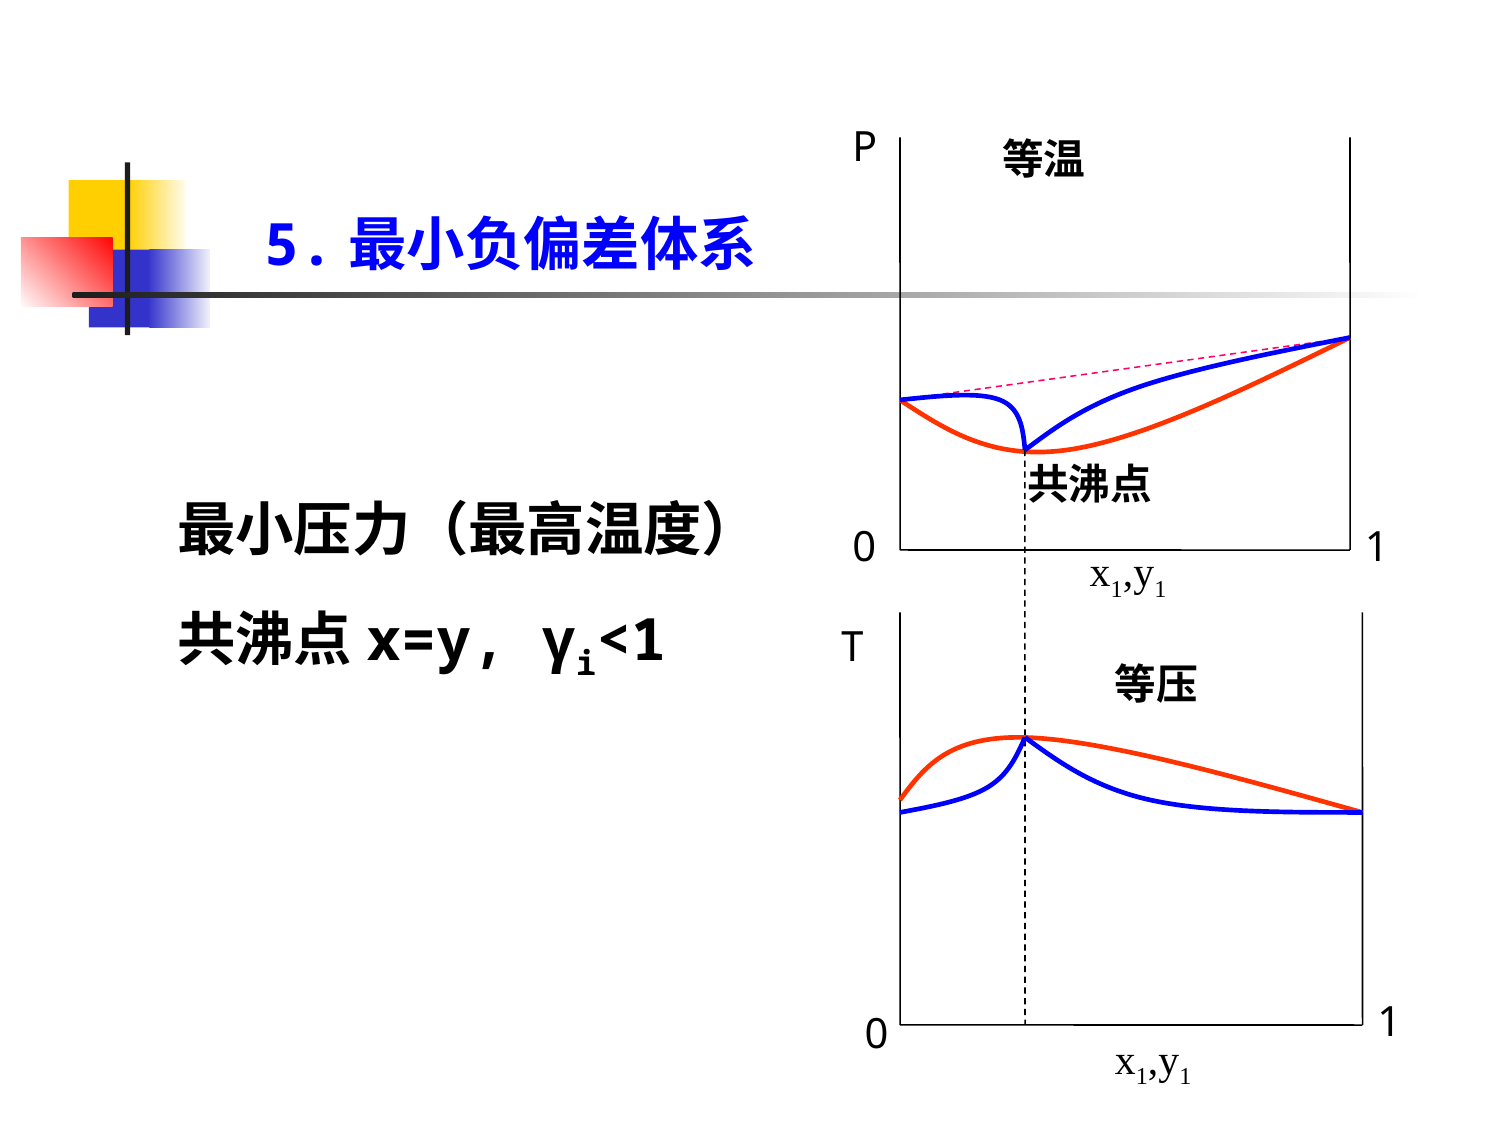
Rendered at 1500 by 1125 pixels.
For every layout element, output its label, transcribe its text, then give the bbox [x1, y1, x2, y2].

text_box [1028, 737, 1347, 808]
text_box 0 [837, 512, 900, 578]
text_box [900, 737, 1025, 813]
text_box [899, 737, 1024, 801]
text_box [1025, 737, 1363, 813]
text_box [1025, 337, 1351, 450]
text_box 5.最小负偏差体系 [249, 200, 825, 285]
text_box [954, 739, 1194, 808]
text_box 等温 [987, 125, 1263, 190]
text_box [1028, 340, 1345, 450]
text_box 最小压力（最高温度）共沸点x=y, γi<1 [162, 449, 786, 690]
text_box 0 [849, 999, 913, 1065]
slide_number [1112, 1037, 1426, 1113]
text_box [903, 402, 1022, 451]
text_box [900, 395, 1025, 450]
text_box 共沸点 [1012, 450, 1288, 515]
text_box x1,y1 [1099, 1025, 1250, 1097]
text_box 1 [1362, 987, 1425, 1053]
text_box 等压 [1099, 650, 1325, 715]
text_box [921, 339, 1337, 449]
text_box P [837, 112, 900, 178]
text_box x1,y1 [1074, 537, 1225, 610]
text_box T [824, 612, 888, 678]
text_box 1 [1349, 512, 1413, 578]
